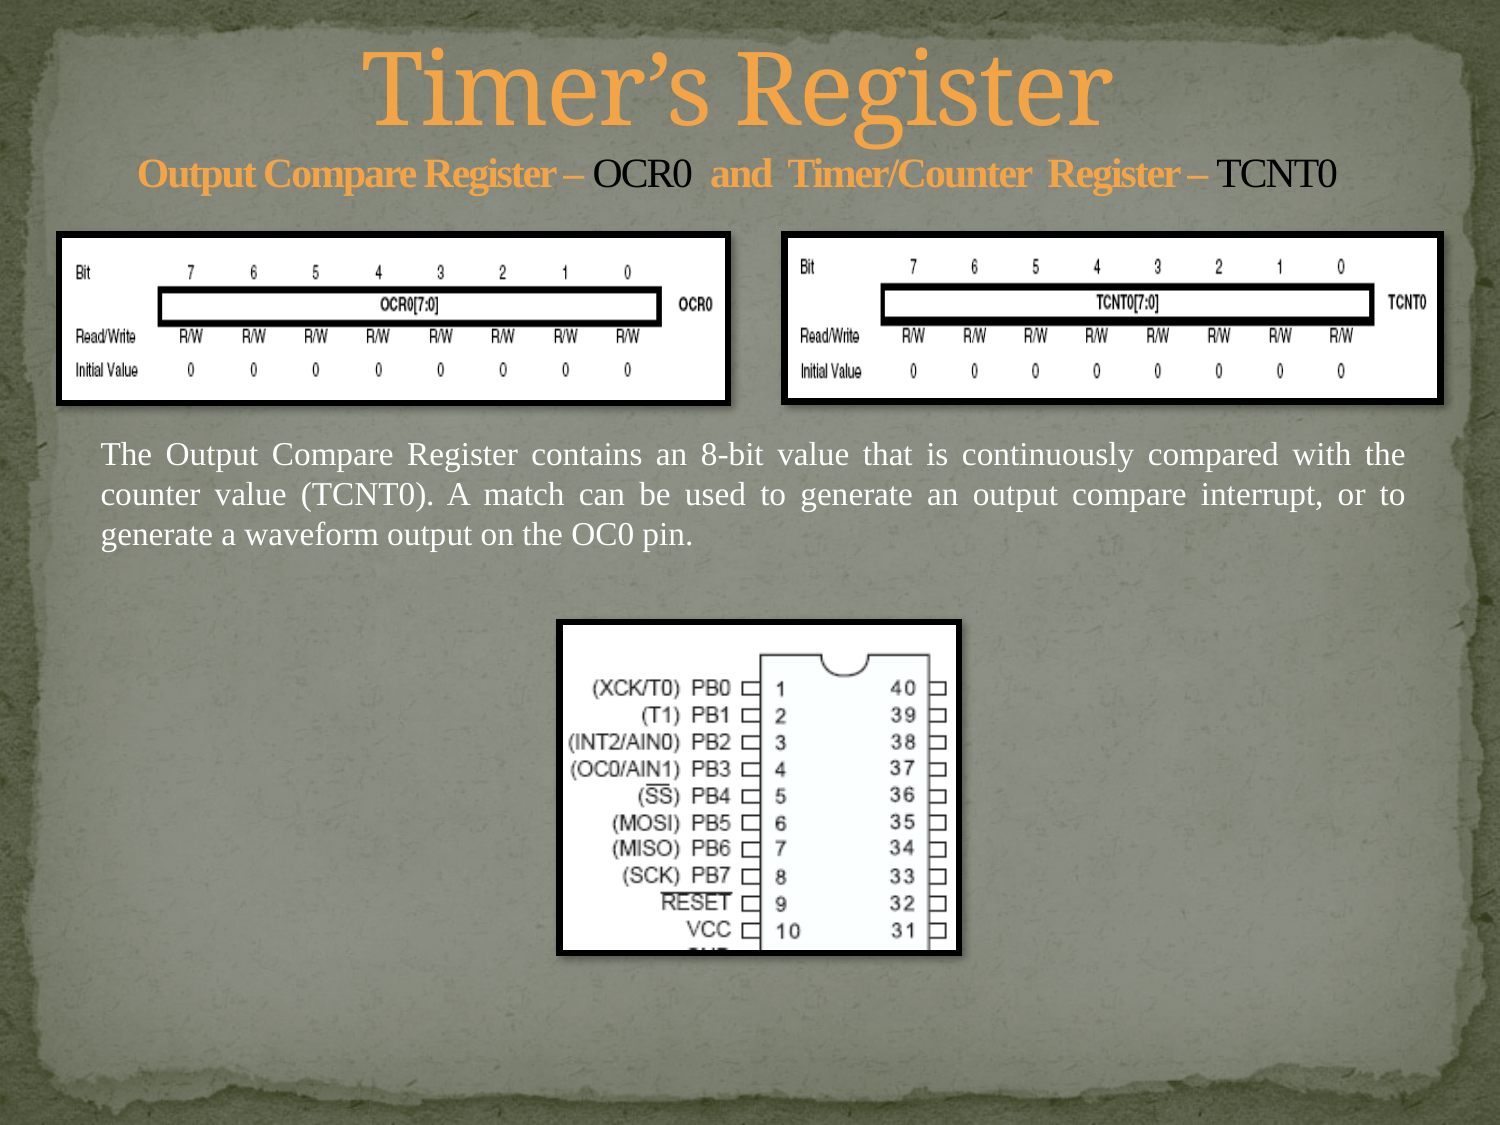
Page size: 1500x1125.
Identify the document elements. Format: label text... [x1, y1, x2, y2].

title Timer’s Register Output Compare Register – OCR0 and Timer/Counter Register – TCNT0 [62, 0, 1413, 204]
picture [62, 237, 726, 401]
picture [787, 237, 1439, 400]
picture [563, 625, 956, 950]
text_box The Output Compare Register contains an 8-bit value that is continuously compared with the counter value (TCNT0). A match can be used to generate an output compare interrupt, or to generate a waveform output on the OC0 pin. [85, 424, 1424, 560]
